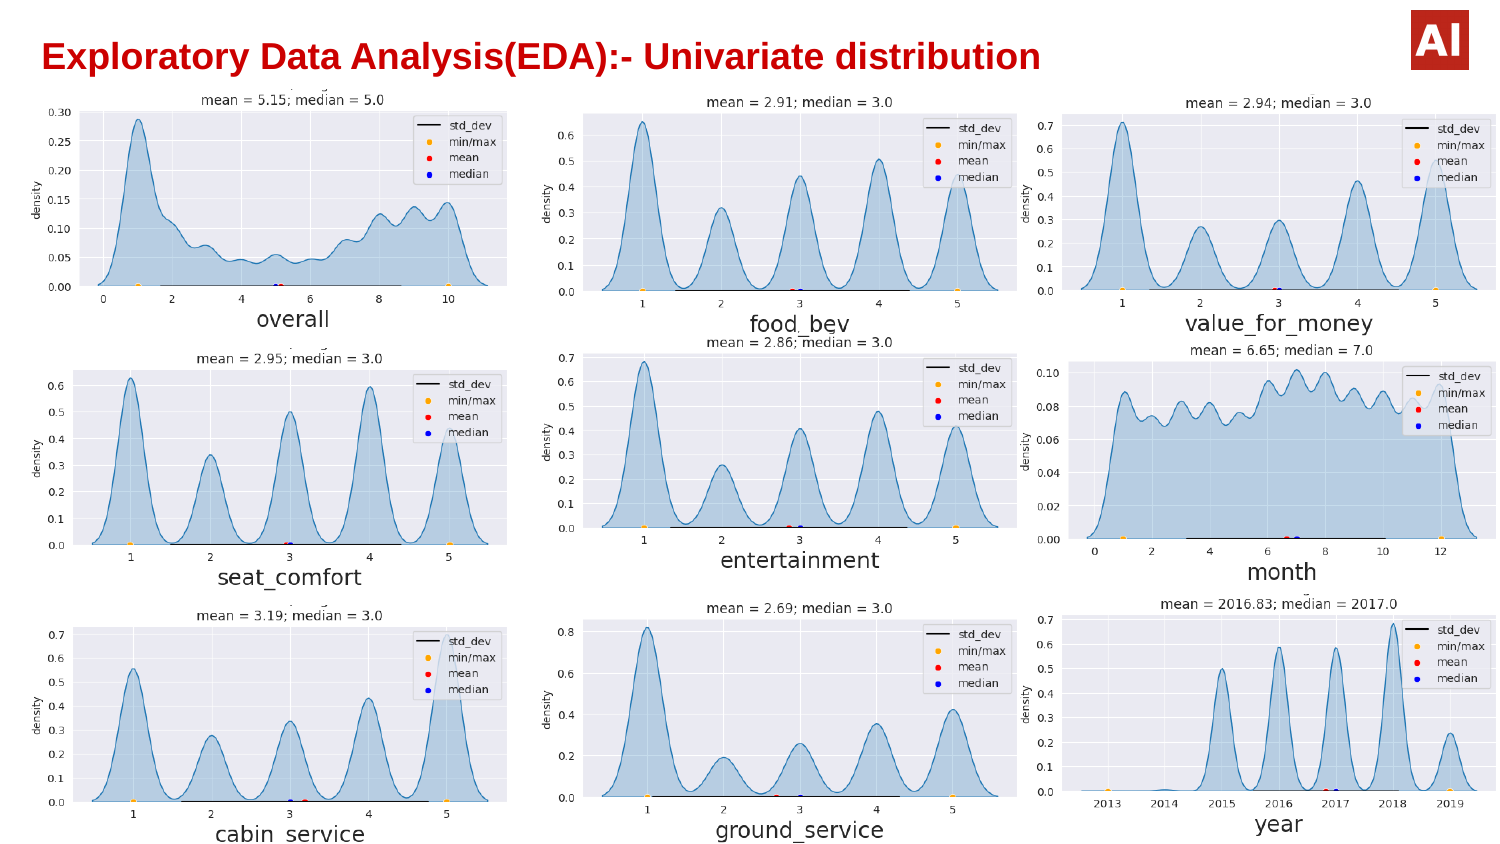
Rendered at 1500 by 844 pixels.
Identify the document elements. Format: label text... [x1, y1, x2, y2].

picture [533, 94, 1500, 591]
title Exploratory Data Analysis(EDA):- Univariate distribution [26, 16, 1319, 111]
picture [22, 605, 514, 844]
picture [533, 594, 1500, 844]
picture [1411, 10, 1469, 70]
picture [22, 348, 514, 597]
picture [22, 89, 514, 338]
